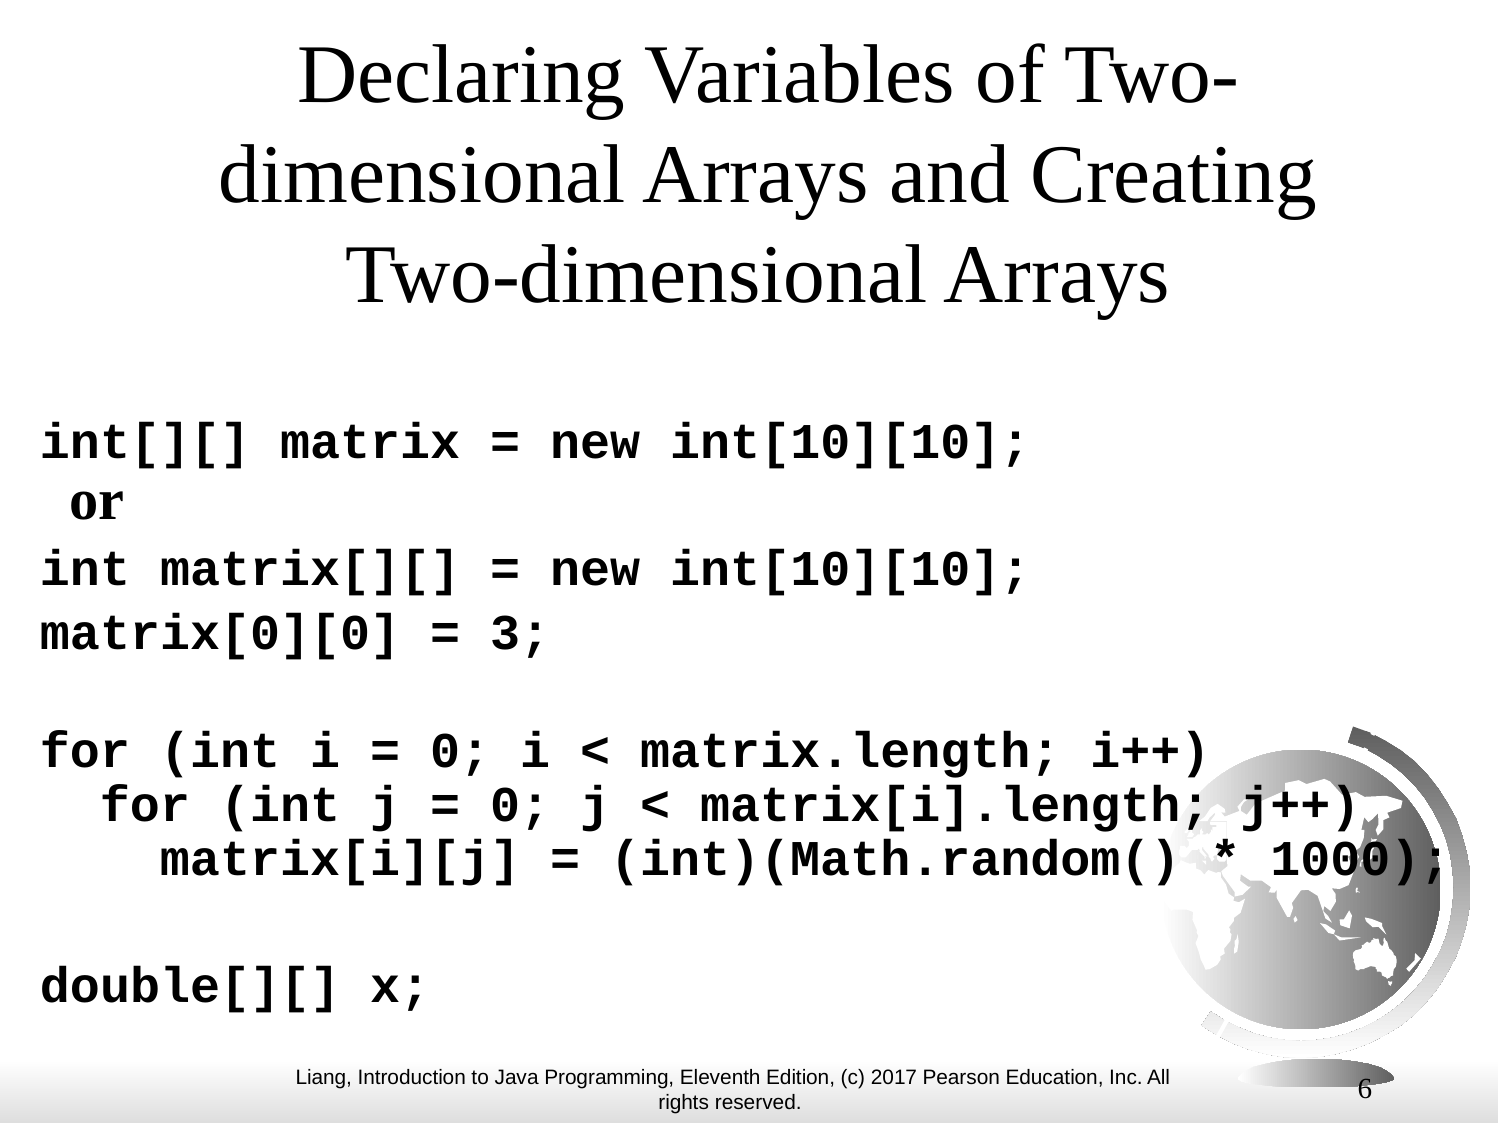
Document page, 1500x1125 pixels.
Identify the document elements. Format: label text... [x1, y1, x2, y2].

slide_number 6 [1074, 1049, 1388, 1125]
list int[][] matrix = new int[10][10]; or int matrix[][] = new int[10][10]; matrix[0][0] = 3; for (int i = 0; i < matrix.length; i++) for (int j = 0; j < matrix[i].length; j++) matrix[i][j] = (int)(Math.random() * 1000); double[][] x; [24, 337, 1500, 1013]
title Declaring Variables of Two-dimensional Arrays and Creating Two-dimensional Arrays [112, 24, 1425, 313]
